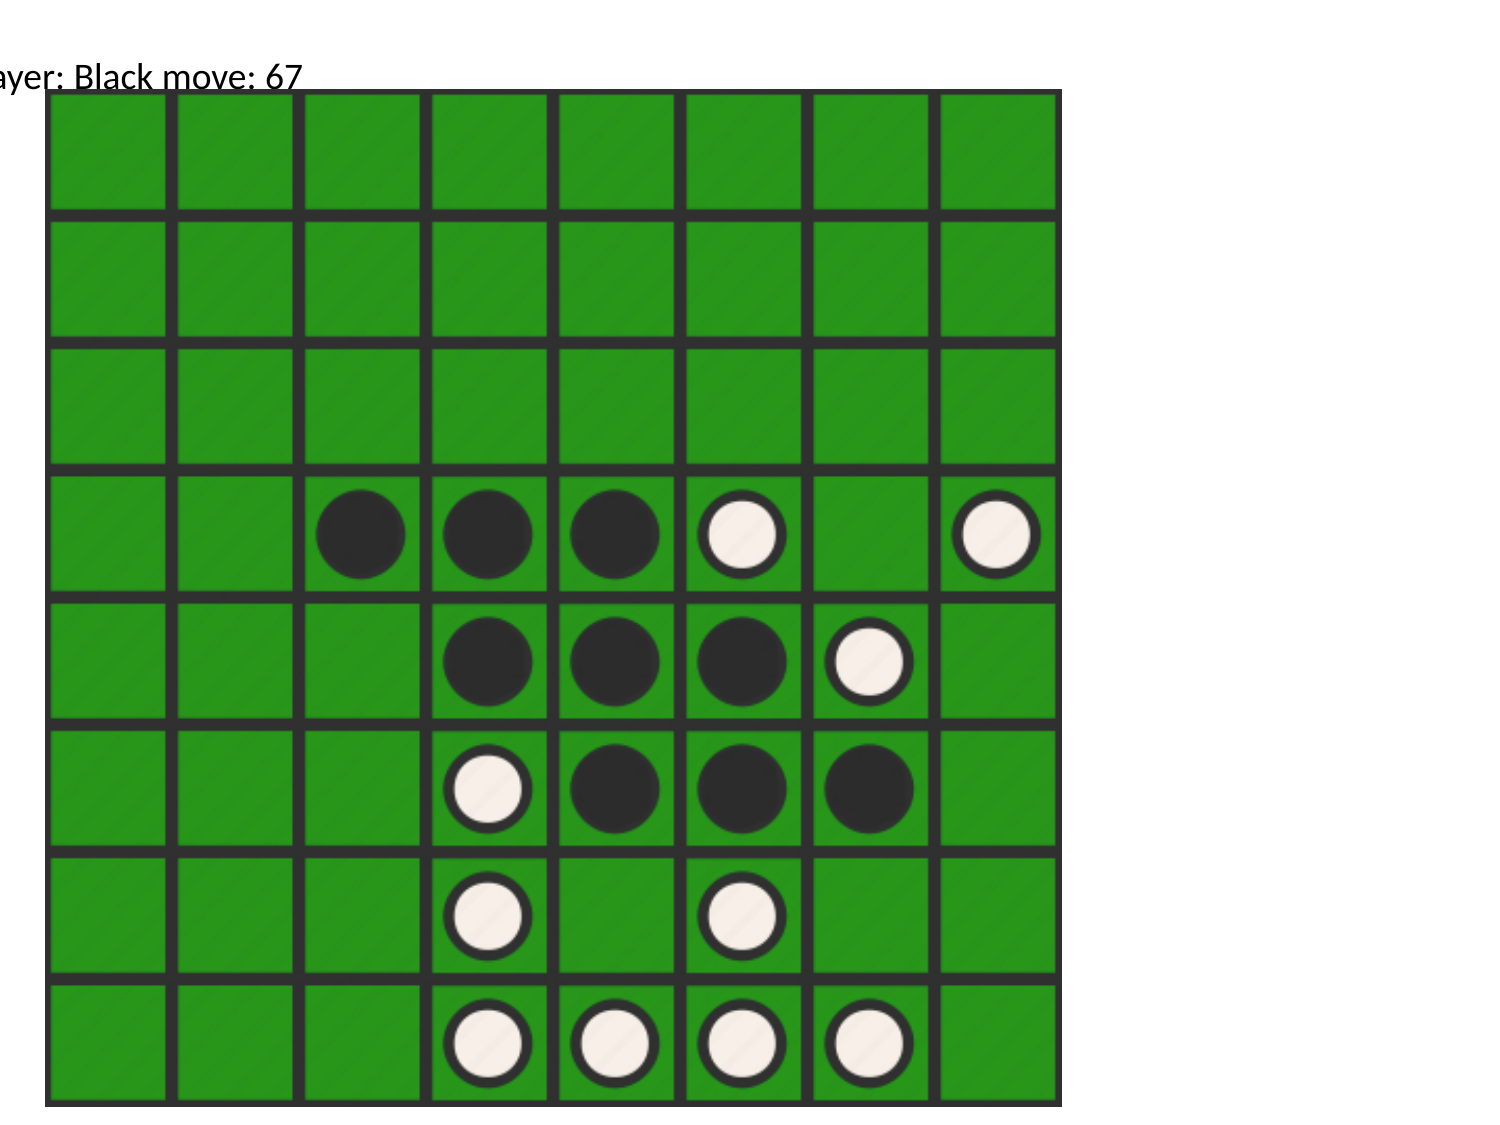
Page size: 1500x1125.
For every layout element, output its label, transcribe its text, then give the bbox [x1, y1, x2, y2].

picture [44, 89, 1062, 1107]
text_box turn: 15 player: Black move: 67 [0, 44, 319, 105]
